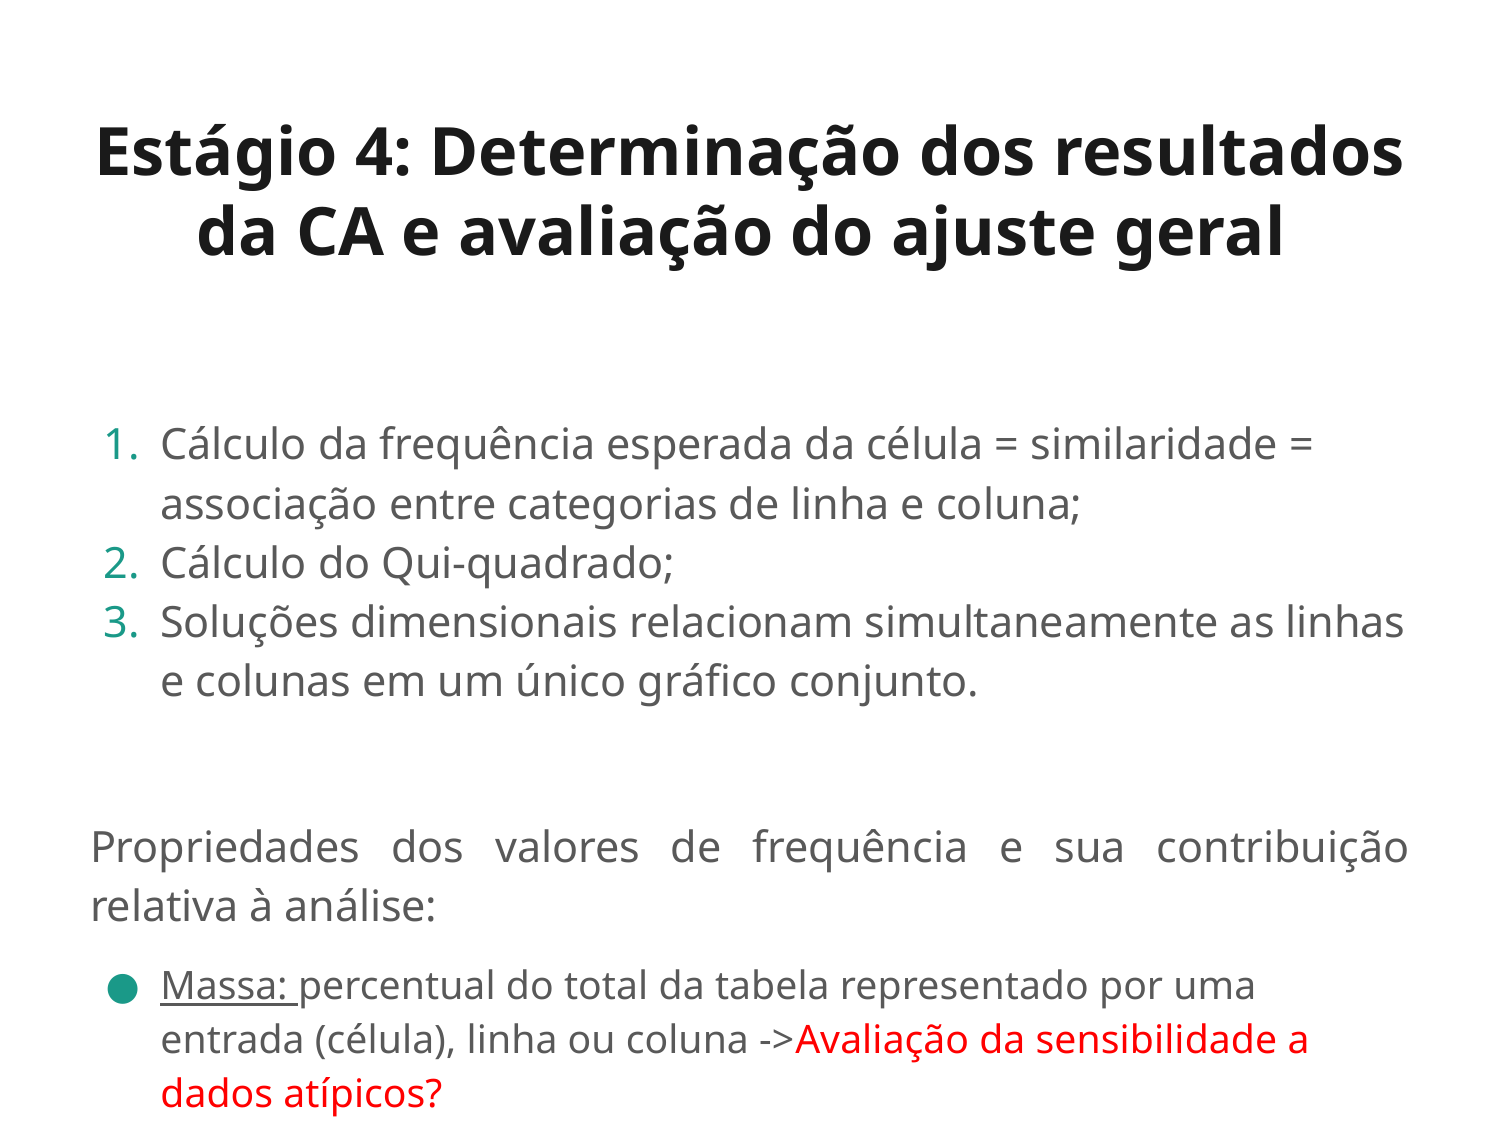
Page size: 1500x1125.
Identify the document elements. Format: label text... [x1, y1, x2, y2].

list Cálculo da frequência esperada da célula = similaridade = associação entre categorias de linha e coluna; Cálculo do Qui-quadrado; Soluções dimensionais relacionam simultaneamente as linhas e colunas em um único gráfico conjunto. Propriedades dos valores de frequência e sua contribuição relativa à análise: Massa: percentual do total da tabela representado por uma entrada (célula), linha ou coluna ->Avaliação da sensibilidade a dados atípicos? Inércia [75, 401, 1425, 1125]
title Estágio 4: Determinação dos resultados da CA e avaliação do ajuste geral [75, 95, 1425, 283]
